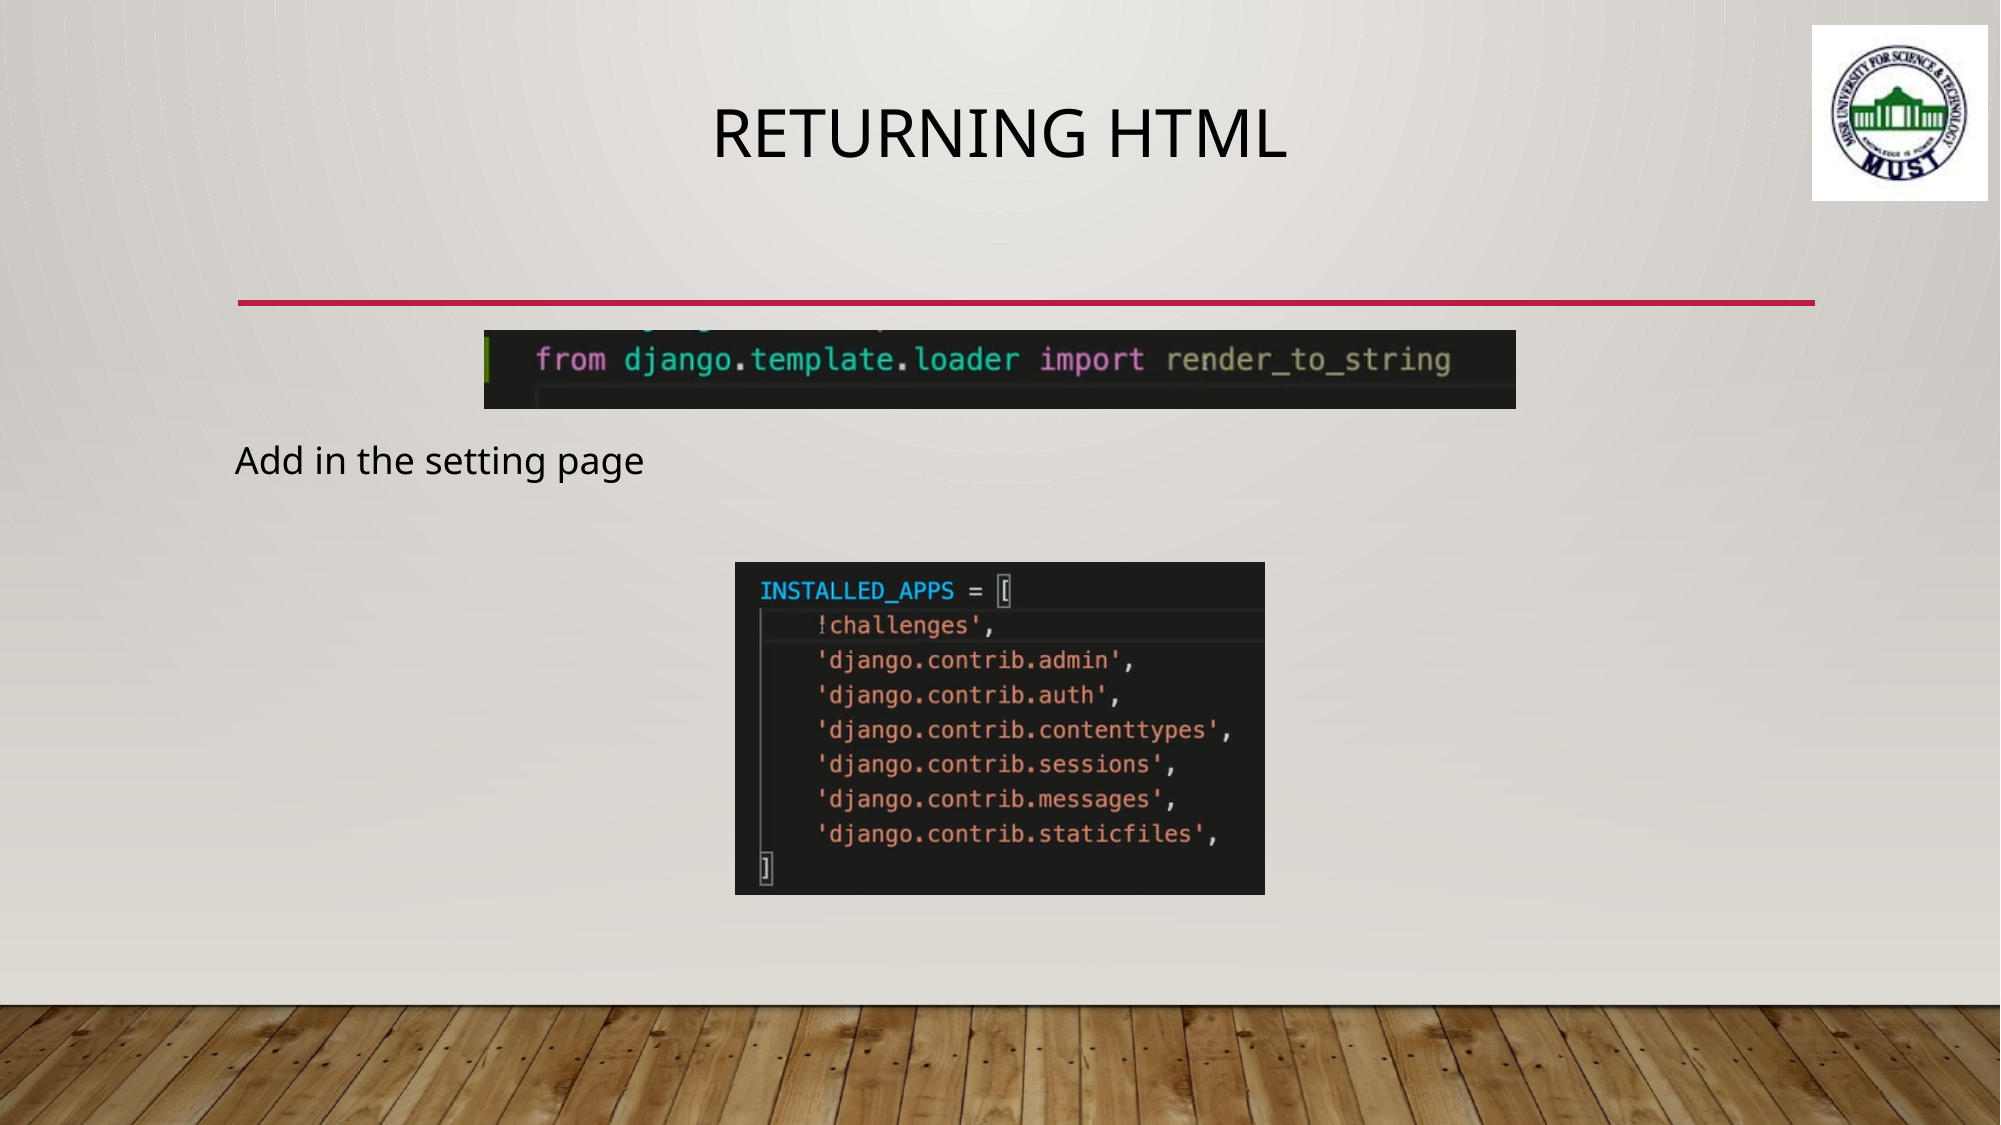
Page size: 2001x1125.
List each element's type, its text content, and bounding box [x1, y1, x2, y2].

picture [1812, 25, 1988, 202]
title Returning html [137, 92, 1863, 310]
picture [484, 330, 1516, 409]
text_box Add in the setting page [220, 429, 749, 490]
picture [0, 1005, 2000, 1125]
picture [735, 562, 1265, 896]
